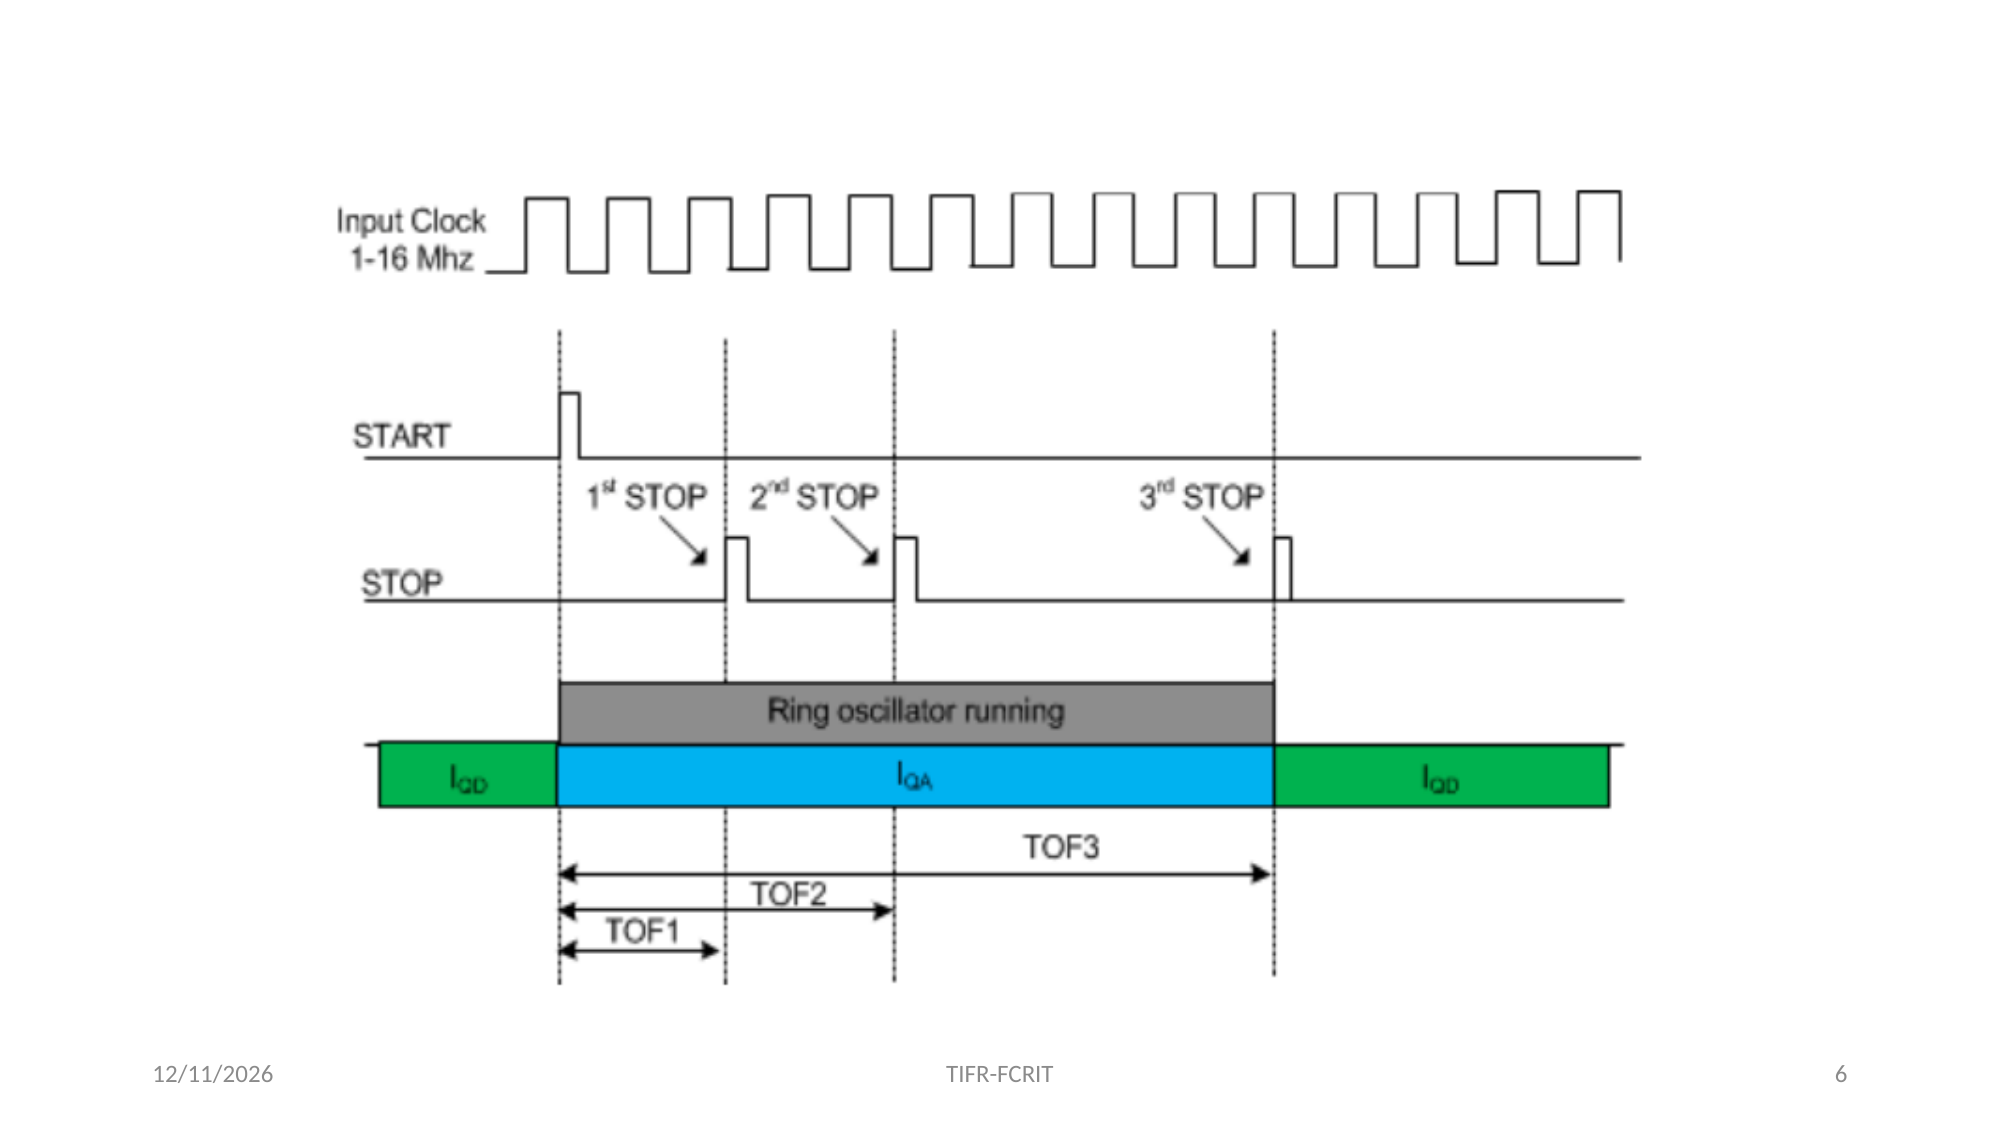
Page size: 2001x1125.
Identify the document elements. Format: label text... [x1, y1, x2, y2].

footer TIFR-FCRIT [662, 1042, 1338, 1103]
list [312, 173, 1668, 999]
slide_number 6 [1412, 1042, 1863, 1103]
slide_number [137, 1042, 588, 1103]
